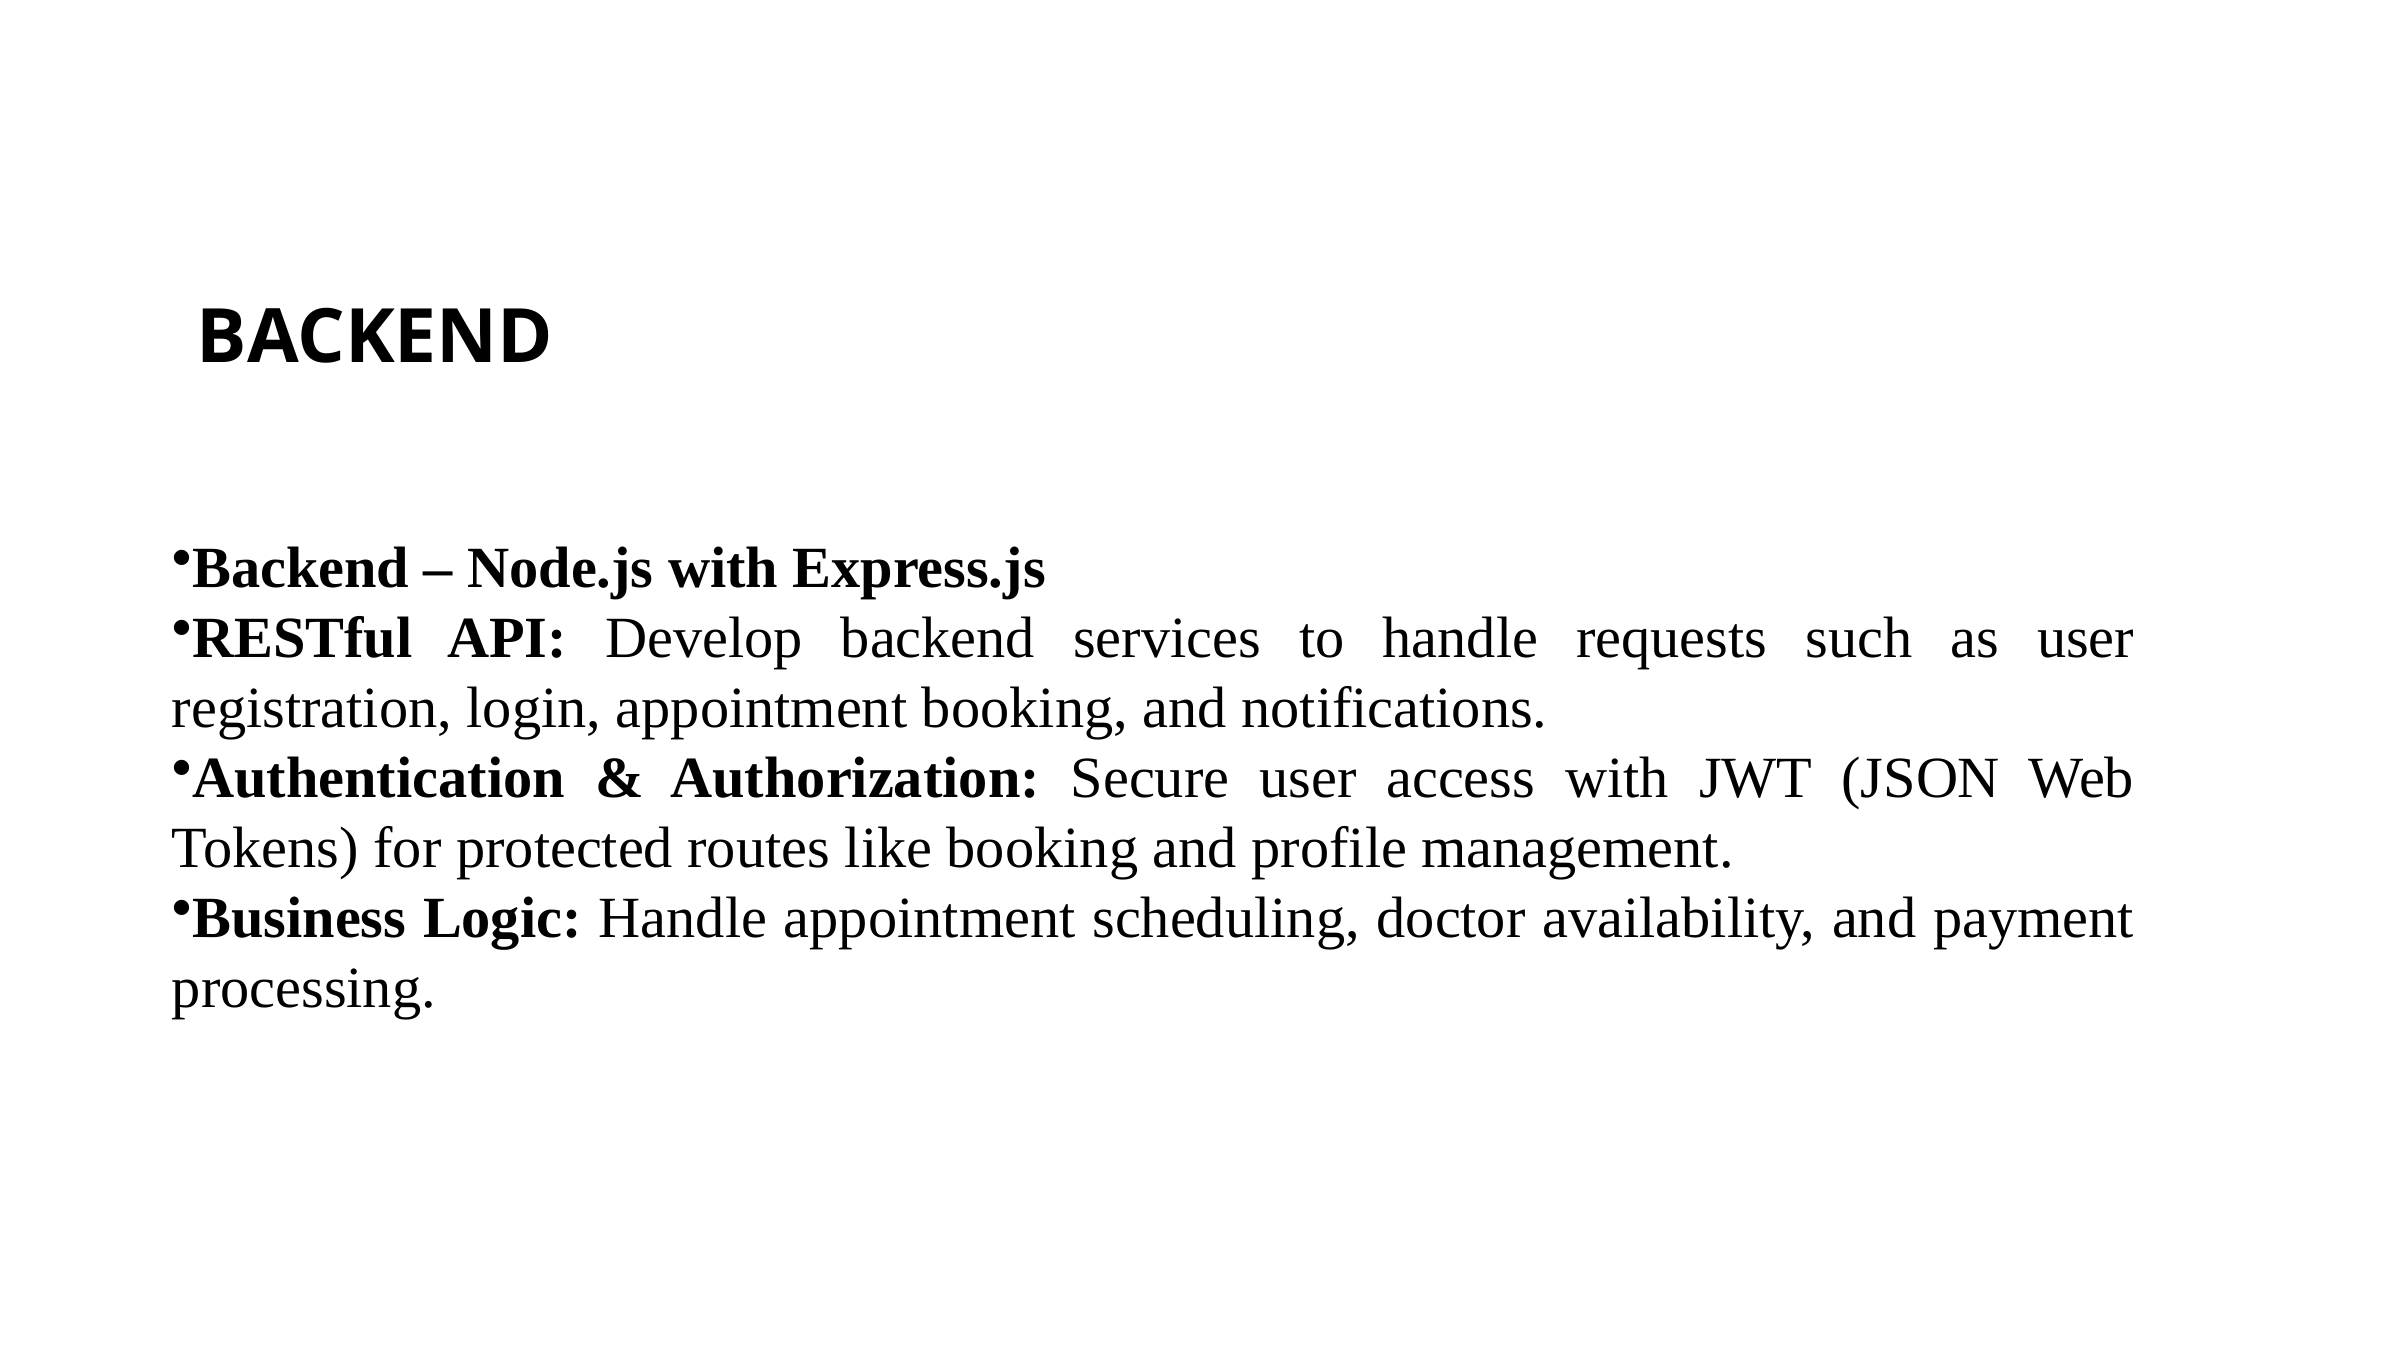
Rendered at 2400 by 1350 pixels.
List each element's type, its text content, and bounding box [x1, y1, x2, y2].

text_box BACKEND [181, 280, 1382, 386]
text_box Backend – Node.js with Express.js RESTful API: Develop backend services to handle requests such as user registration, login, appointment booking, and notifications. Authentication & Authorization: Secure user access with JWT (JSON Web Tokens) for protected routes like booking and profile management. Business Logic: Handle appointment scheduling, doctor availability, and payment processing. [156, 521, 2150, 1097]
